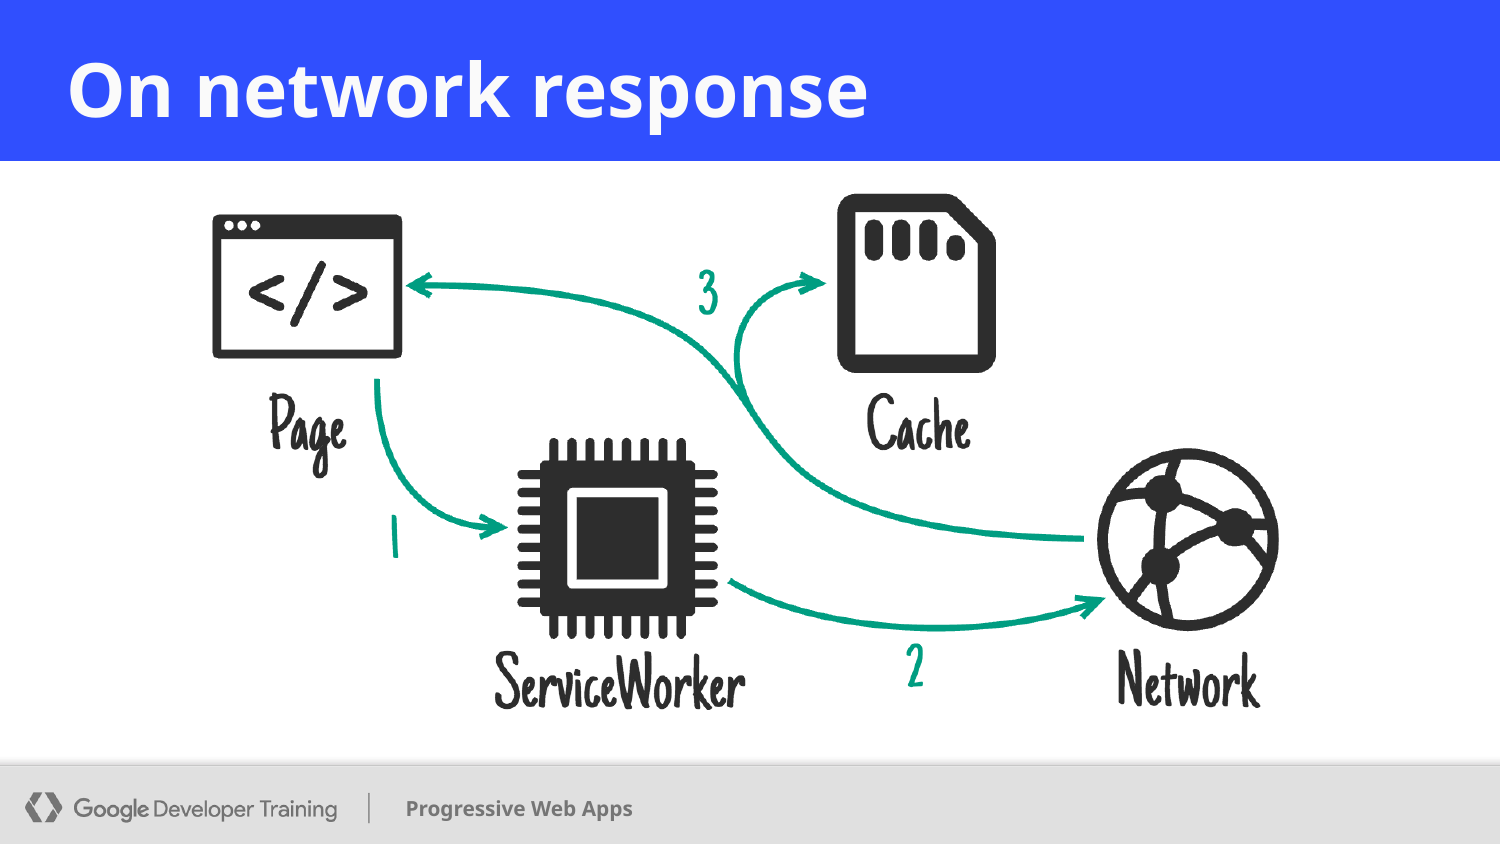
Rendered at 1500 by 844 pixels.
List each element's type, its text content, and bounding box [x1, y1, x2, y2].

title On network response [51, 27, 1449, 122]
picture [0, 161, 1500, 844]
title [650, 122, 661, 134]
